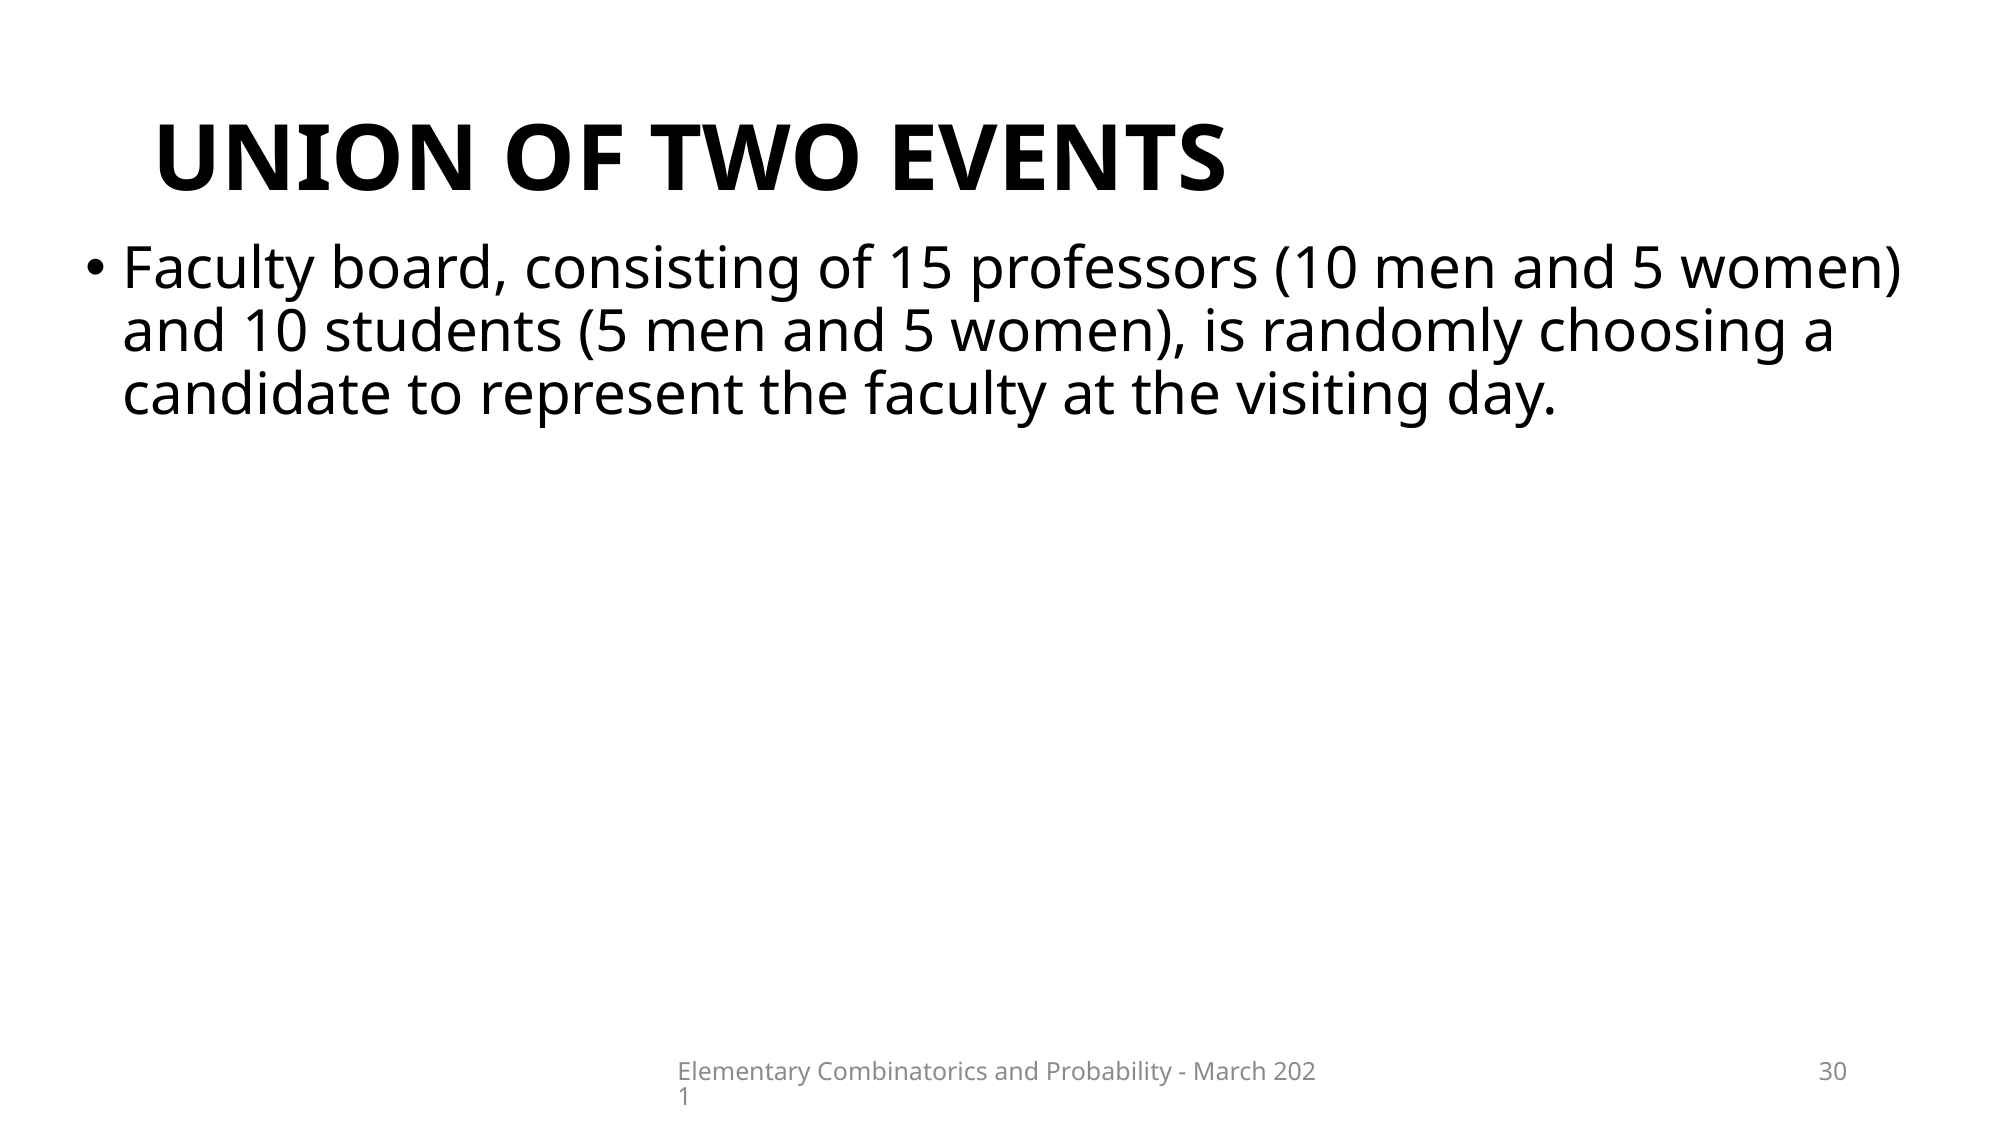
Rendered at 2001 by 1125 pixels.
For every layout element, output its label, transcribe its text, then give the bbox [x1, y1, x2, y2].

title union of two events [137, 52, 1863, 270]
footer Elementary Combinatorics and Probability - March 2021 [662, 1042, 1338, 1103]
slide_number 30 [1412, 1042, 1863, 1103]
